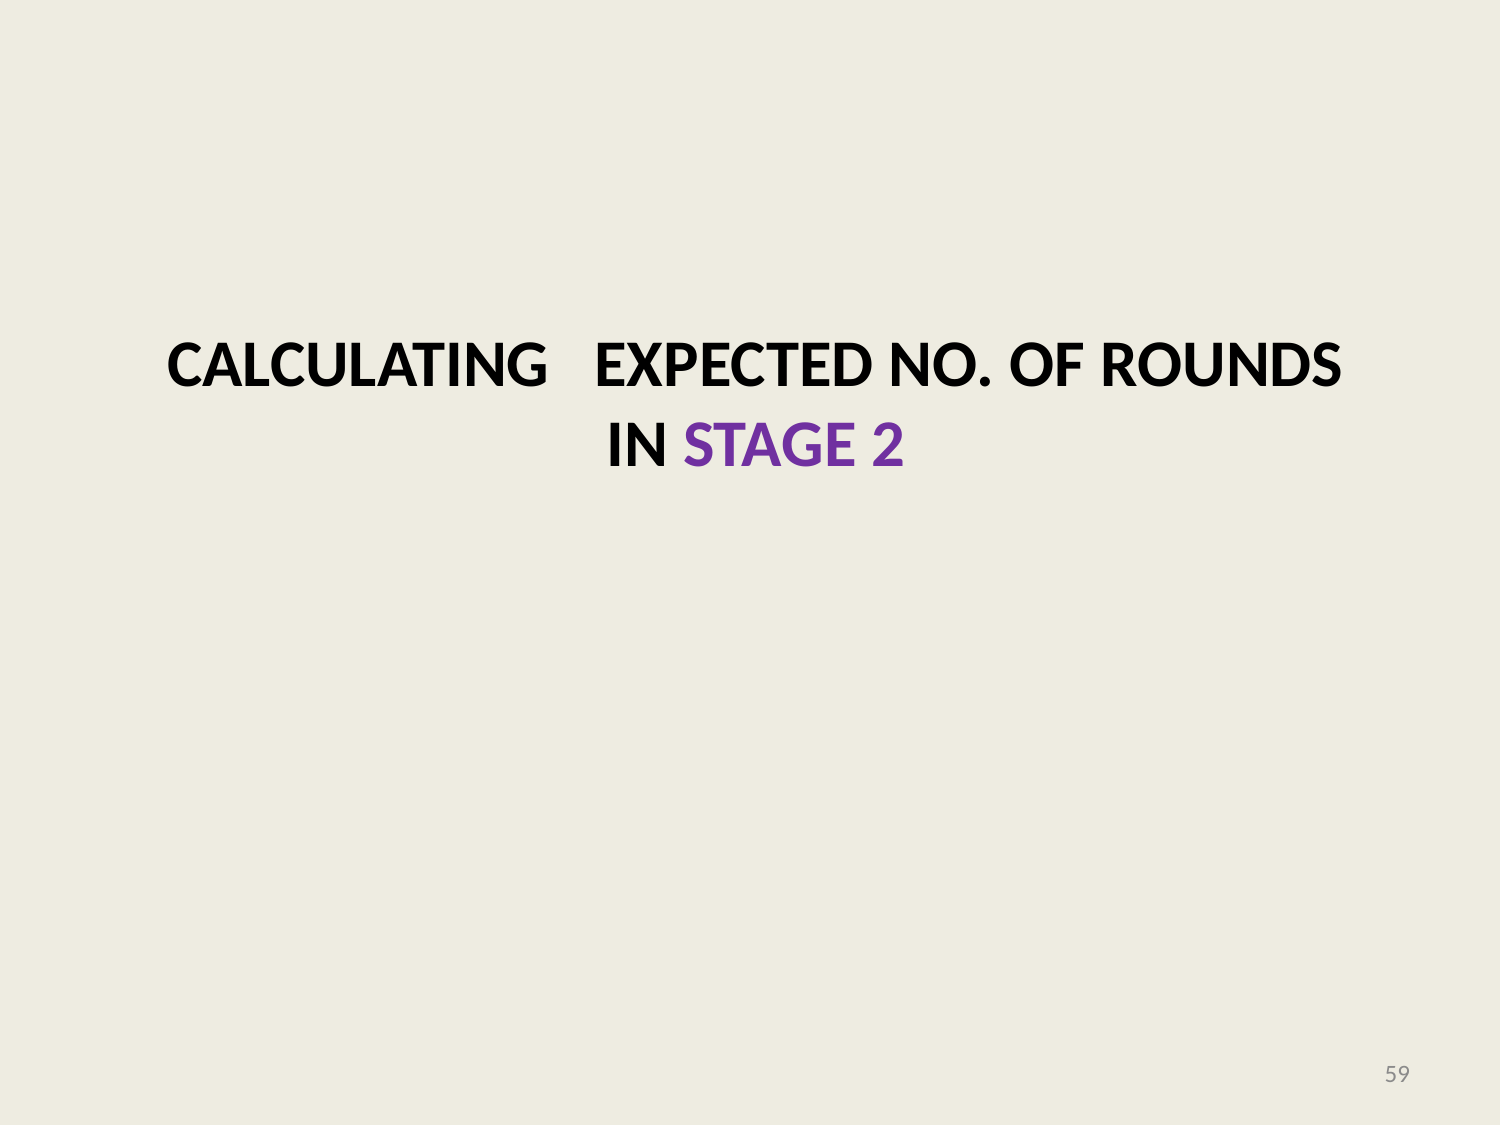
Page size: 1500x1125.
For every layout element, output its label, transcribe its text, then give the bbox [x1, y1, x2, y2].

slide_number 59 [1074, 1042, 1425, 1103]
title Calculating expected no. of rounds in stage 2 [118, 312, 1394, 536]
